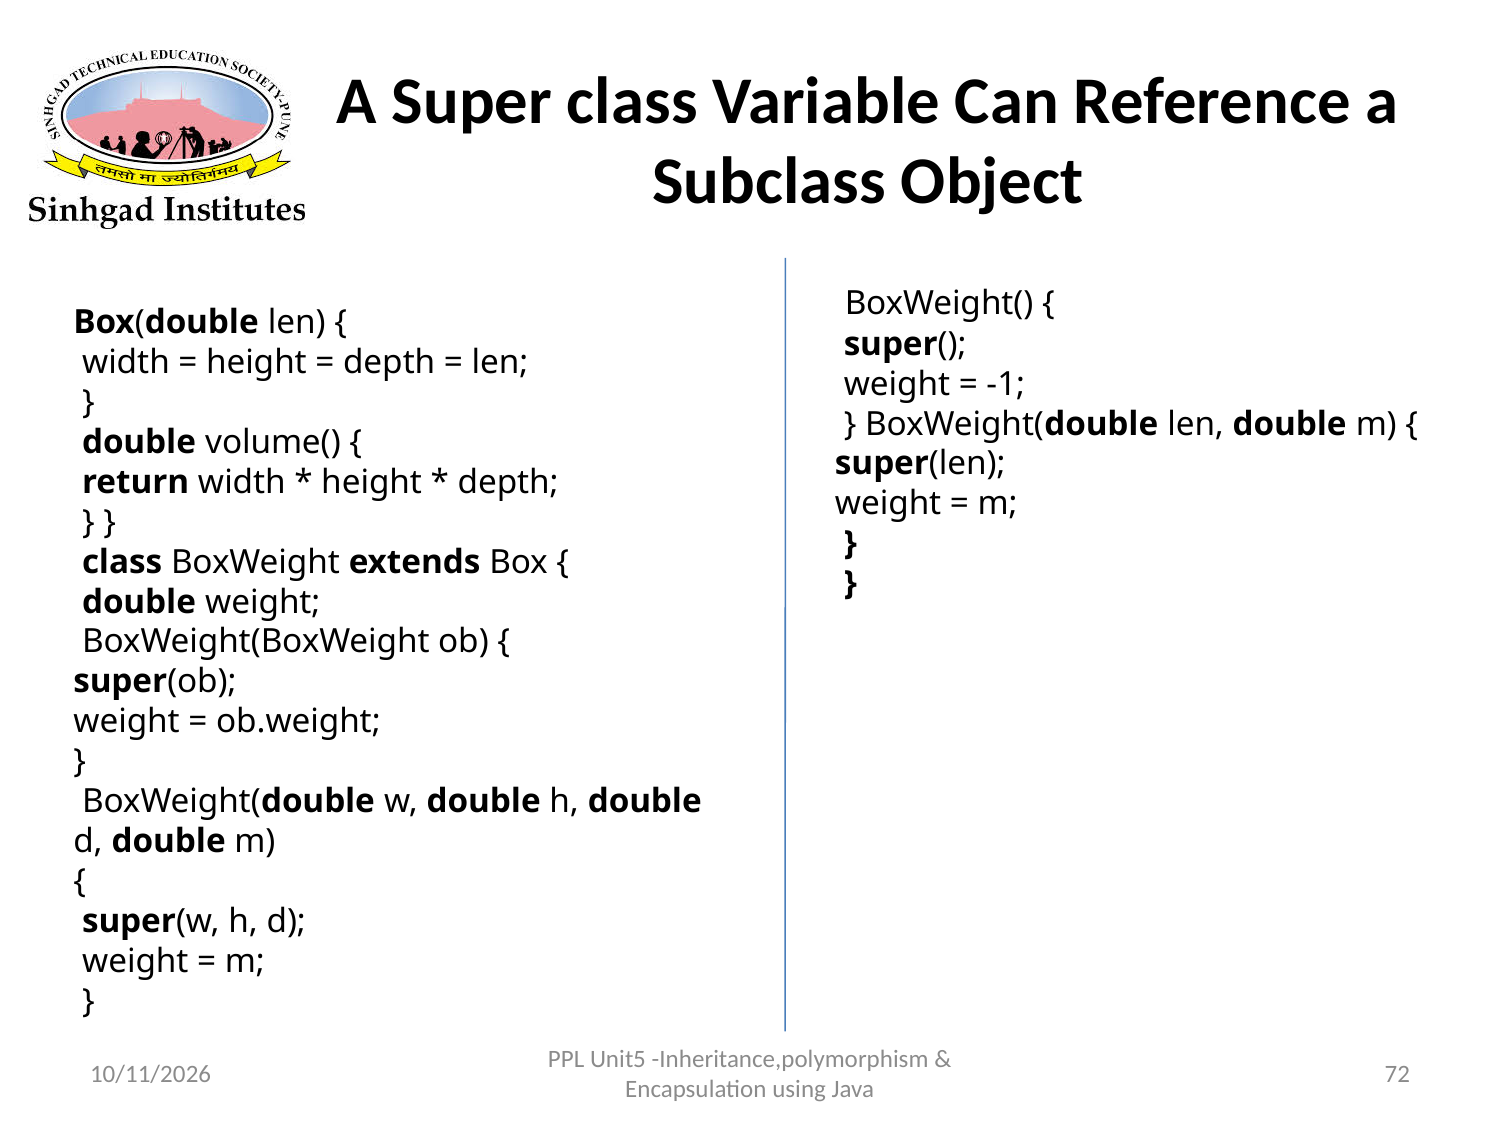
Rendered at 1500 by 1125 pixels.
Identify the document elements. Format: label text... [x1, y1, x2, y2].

text_box Box(double len) { width = height = depth = len; } double volume() { return width * height * depth; } } class BoxWeight extends Box { double weight; BoxWeight(BoxWeight ob) { super(ob); weight = ob.weight; } BoxWeight(double w, double h, double d, double m) { super(w, h, d); weight = m; } [58, 292, 739, 1027]
text_box BoxWeight() { super(); weight = -1; } BoxWeight(double len, double m) { super(len); weight = m; } } [820, 269, 1454, 609]
slide_number 72 [1074, 1042, 1425, 1103]
title A Super class Variable Can Reference a Subclass Object [312, 42, 1424, 231]
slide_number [75, 1042, 425, 1103]
footer PPL Unit5 -Inheritance,polymorphism & Encapsulation using Java [512, 1042, 988, 1103]
picture [29, 50, 305, 229]
